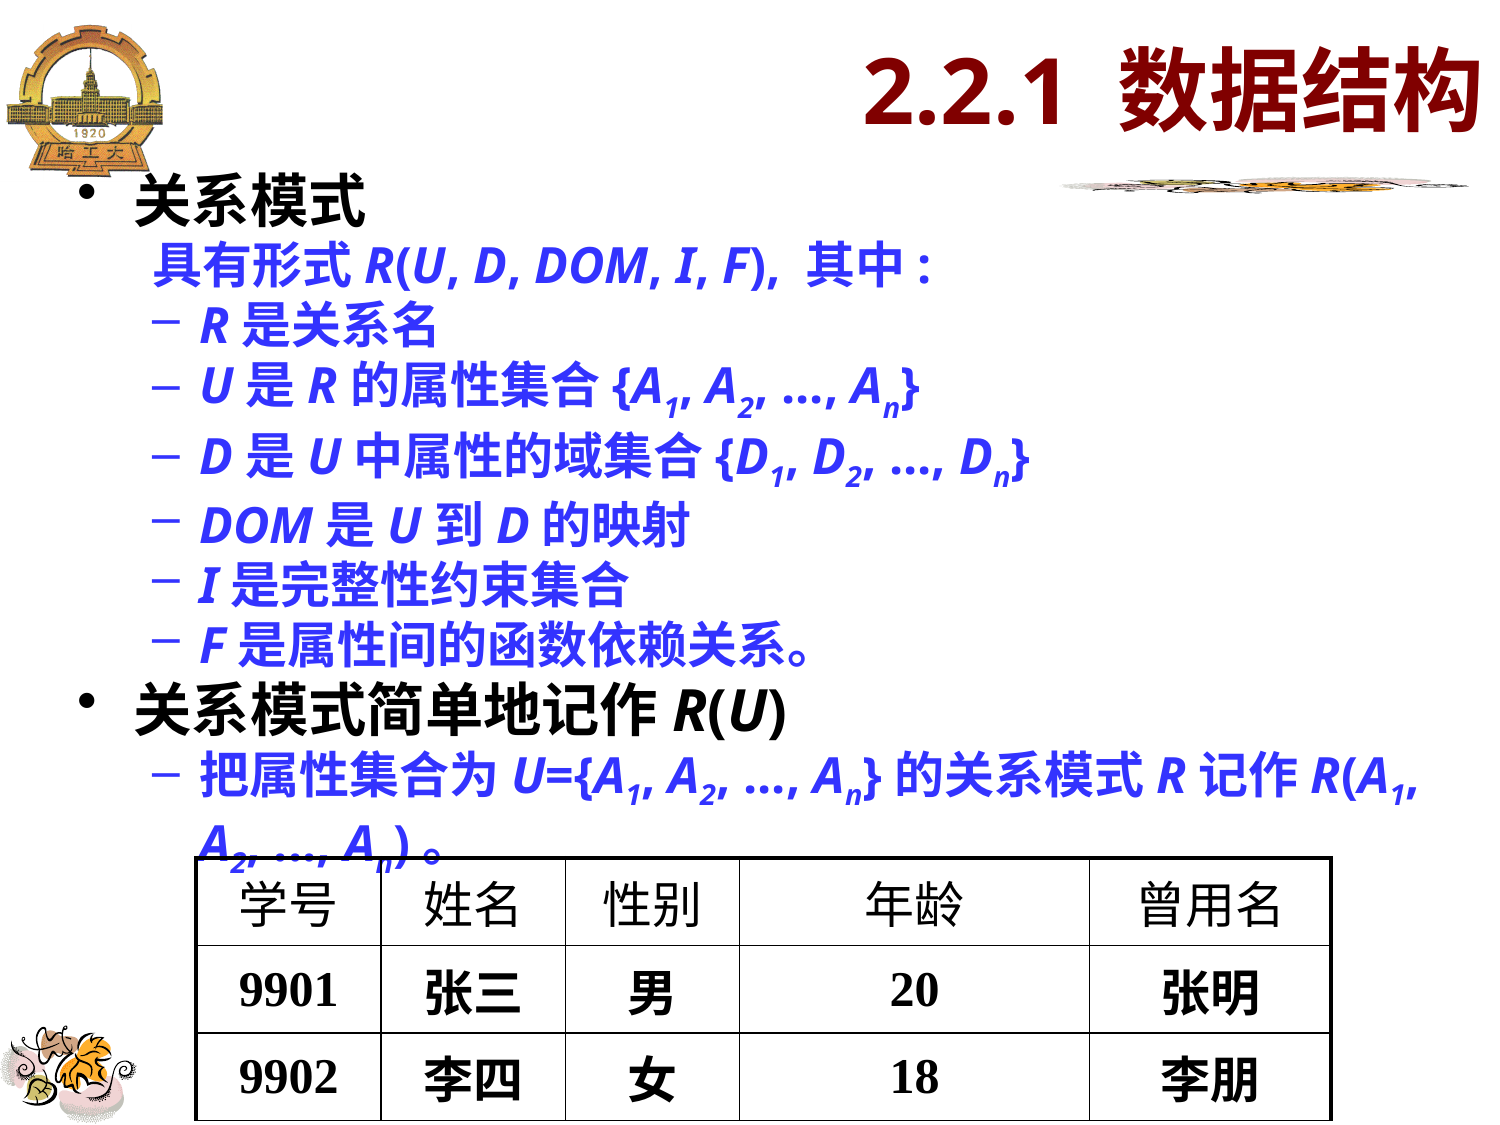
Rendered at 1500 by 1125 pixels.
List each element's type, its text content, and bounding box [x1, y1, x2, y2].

table_cell 李四 [382, 1034, 565, 1120]
title 2.2.1 数据结构 [162, 0, 1500, 176]
table_cell 李朋 [1090, 1034, 1329, 1120]
table_cell 18 [740, 1034, 1089, 1120]
table_cell 男 [566, 946, 739, 1032]
list 关系模式 具有形式R(U, D, DOM, I, F), 其中: R是关系名 U是R的属性集合{A1, A2, ..., An} D是U中属性的域集合{D1, D2, ..., Dn} DOM是U到D的映射 I是完整性约束集合 F是属性间的函数依赖关系。 关系模式简单地记作R(U) 把属性集合为U={A1, A2, ..., An}的关系模式R记作R(A1, A2, ..., An)。 [62, 156, 1481, 918]
table_header 年龄 [740, 860, 1089, 945]
picture [0, 24, 162, 182]
table_cell 张三 [382, 946, 565, 1032]
table_header 姓名 [382, 860, 565, 945]
table_header 曾用名 [1090, 860, 1329, 945]
table_cell 9902 [198, 1034, 380, 1120]
table_cell 女 [566, 1034, 739, 1120]
table_header 性别 [566, 860, 739, 945]
table_cell 张明 [1090, 946, 1329, 1032]
table_header 学号 [198, 860, 380, 945]
table_cell 9901 [198, 946, 380, 1032]
table_cell 20 [740, 946, 1089, 1032]
